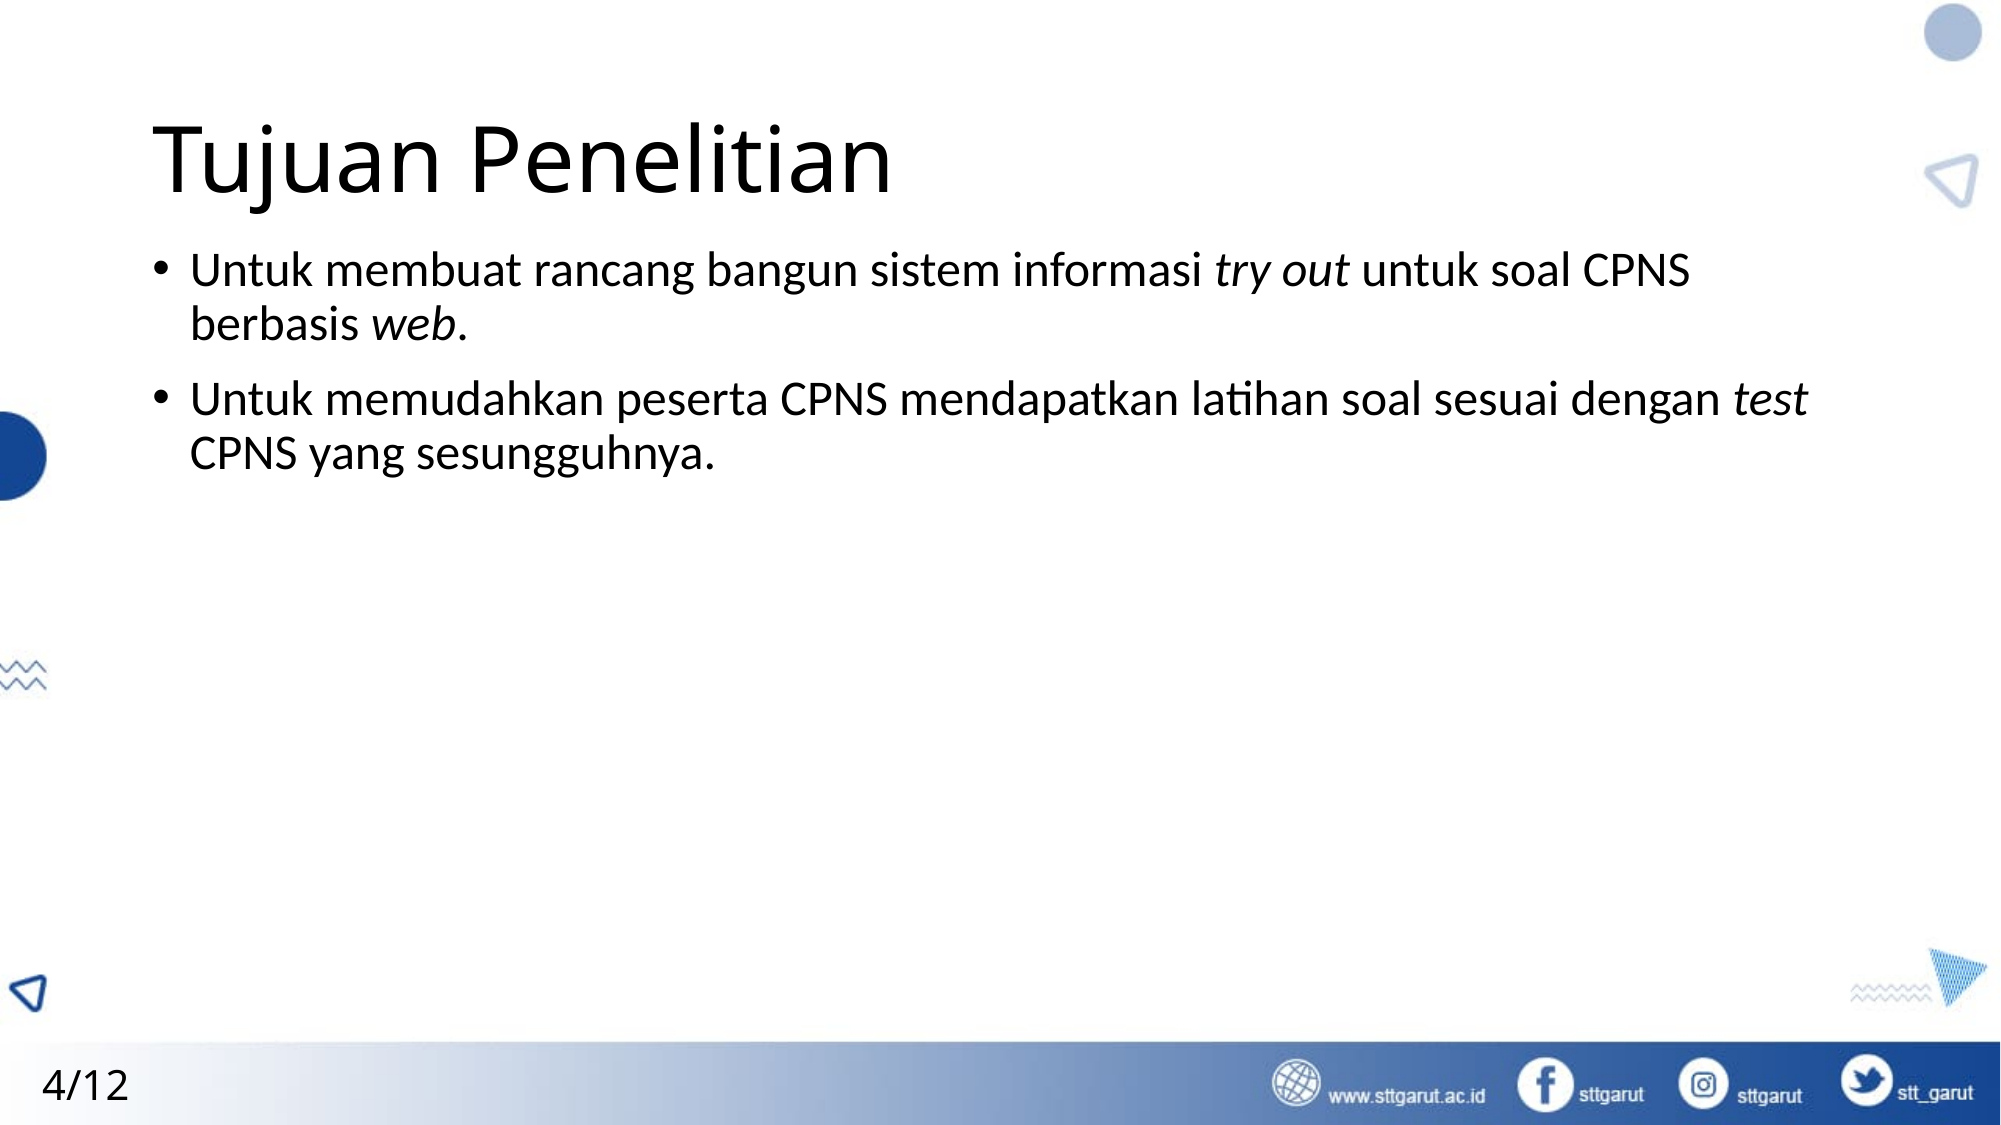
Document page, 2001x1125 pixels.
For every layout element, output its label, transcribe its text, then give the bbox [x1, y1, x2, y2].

list Untuk membuat rancang bangun sistem informasi try out untuk soal CPNS berbasis web. Untuk memudahkan peserta CPNS mendapatkan latihan soal sesuai dengan test CPNS yang sesungguhnya. [137, 236, 1863, 950]
picture [0, 0, 2001, 1125]
text_box 4/12 [0, 1056, 199, 1125]
title Tujuan Penelitian [137, 48, 1863, 236]
